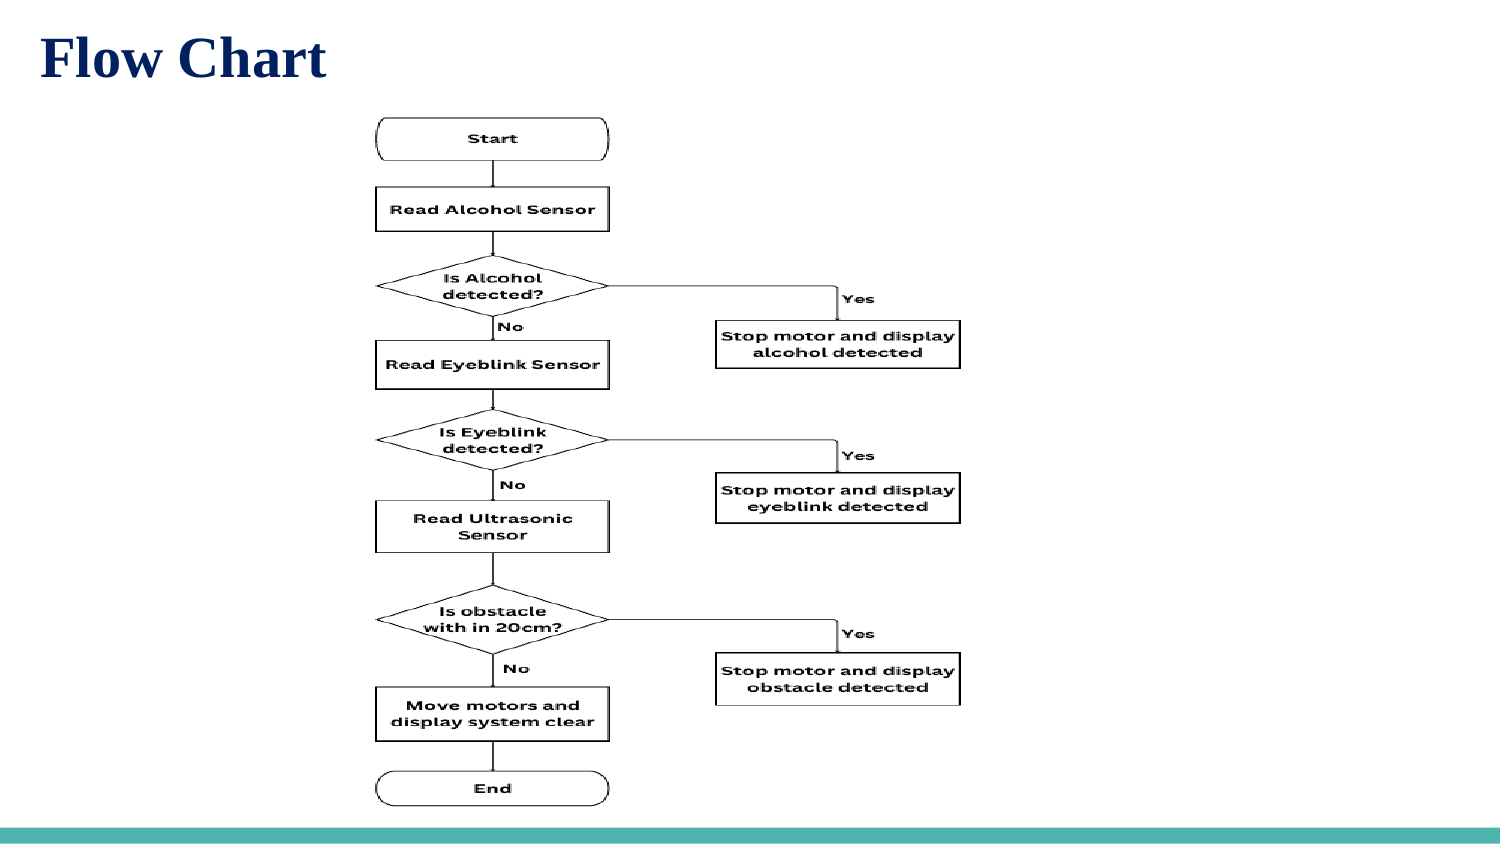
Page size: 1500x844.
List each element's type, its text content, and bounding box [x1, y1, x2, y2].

picture [65, 108, 1093, 815]
title Flow Chart [25, 4, 1424, 121]
